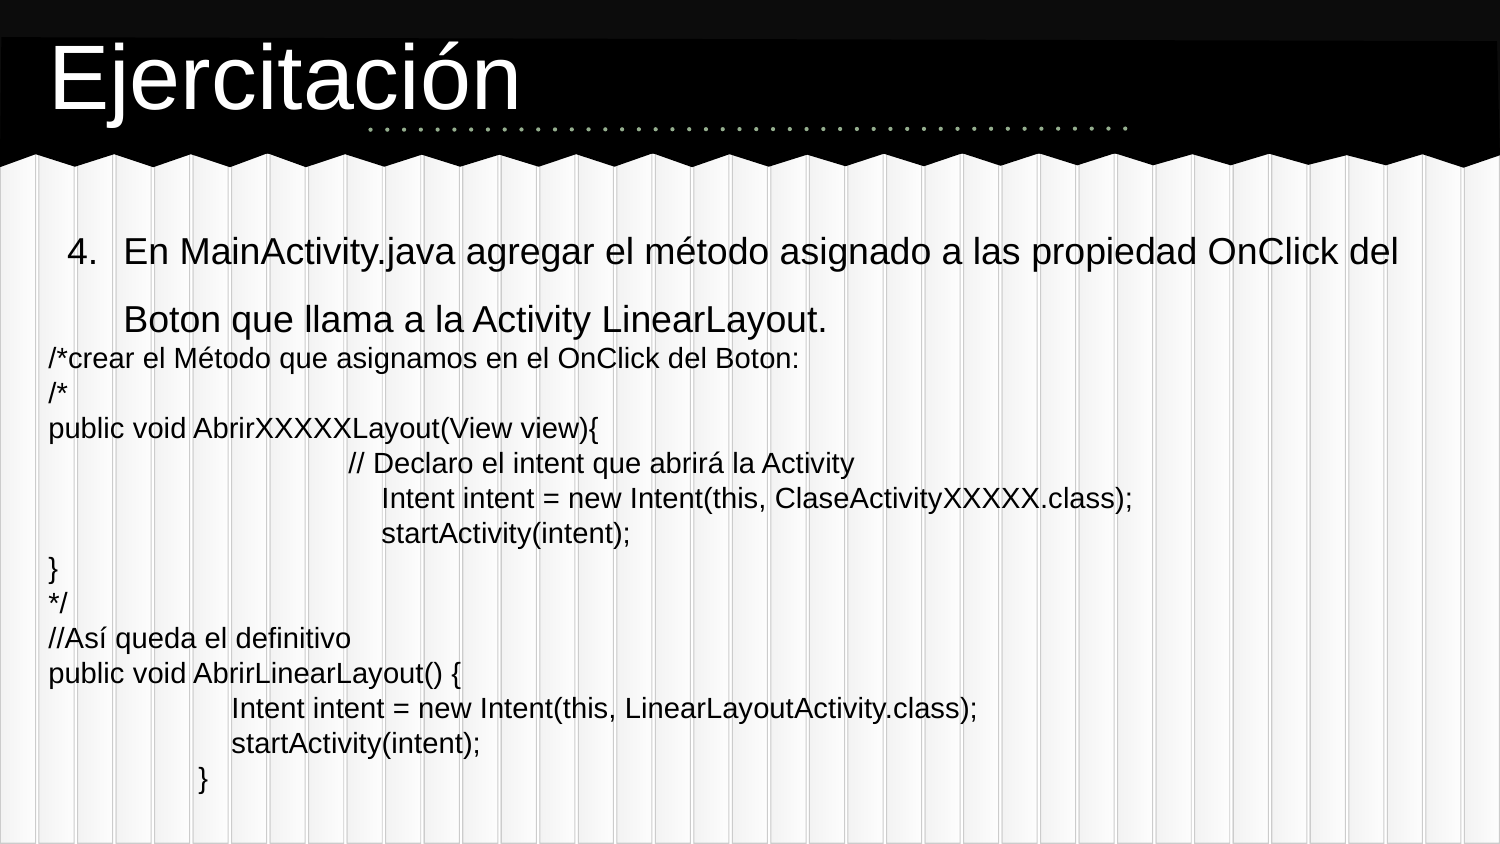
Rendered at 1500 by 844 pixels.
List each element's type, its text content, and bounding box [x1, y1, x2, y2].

title Ejercitación [33, 2, 1426, 143]
text_box En MainActivity.java agregar el método asignado a las propiedad OnClick del Boton que llama a la Activity LinearLayout. /*crear el Método que asignamos en el OnClick del Boton: /* public void AbrirXXXXXLayout(View view){ // Declaro el intent que abrirá la Activity Intent intent = new Intent(this, ClaseActivityXXXXX.class); startActivity(intent); } */ //Así queda el definitivo public void AbrirLinearLayout() { Intent intent = new Intent(this, LinearLayoutActivity.class); startActivity(intent); } [33, 189, 1444, 772]
